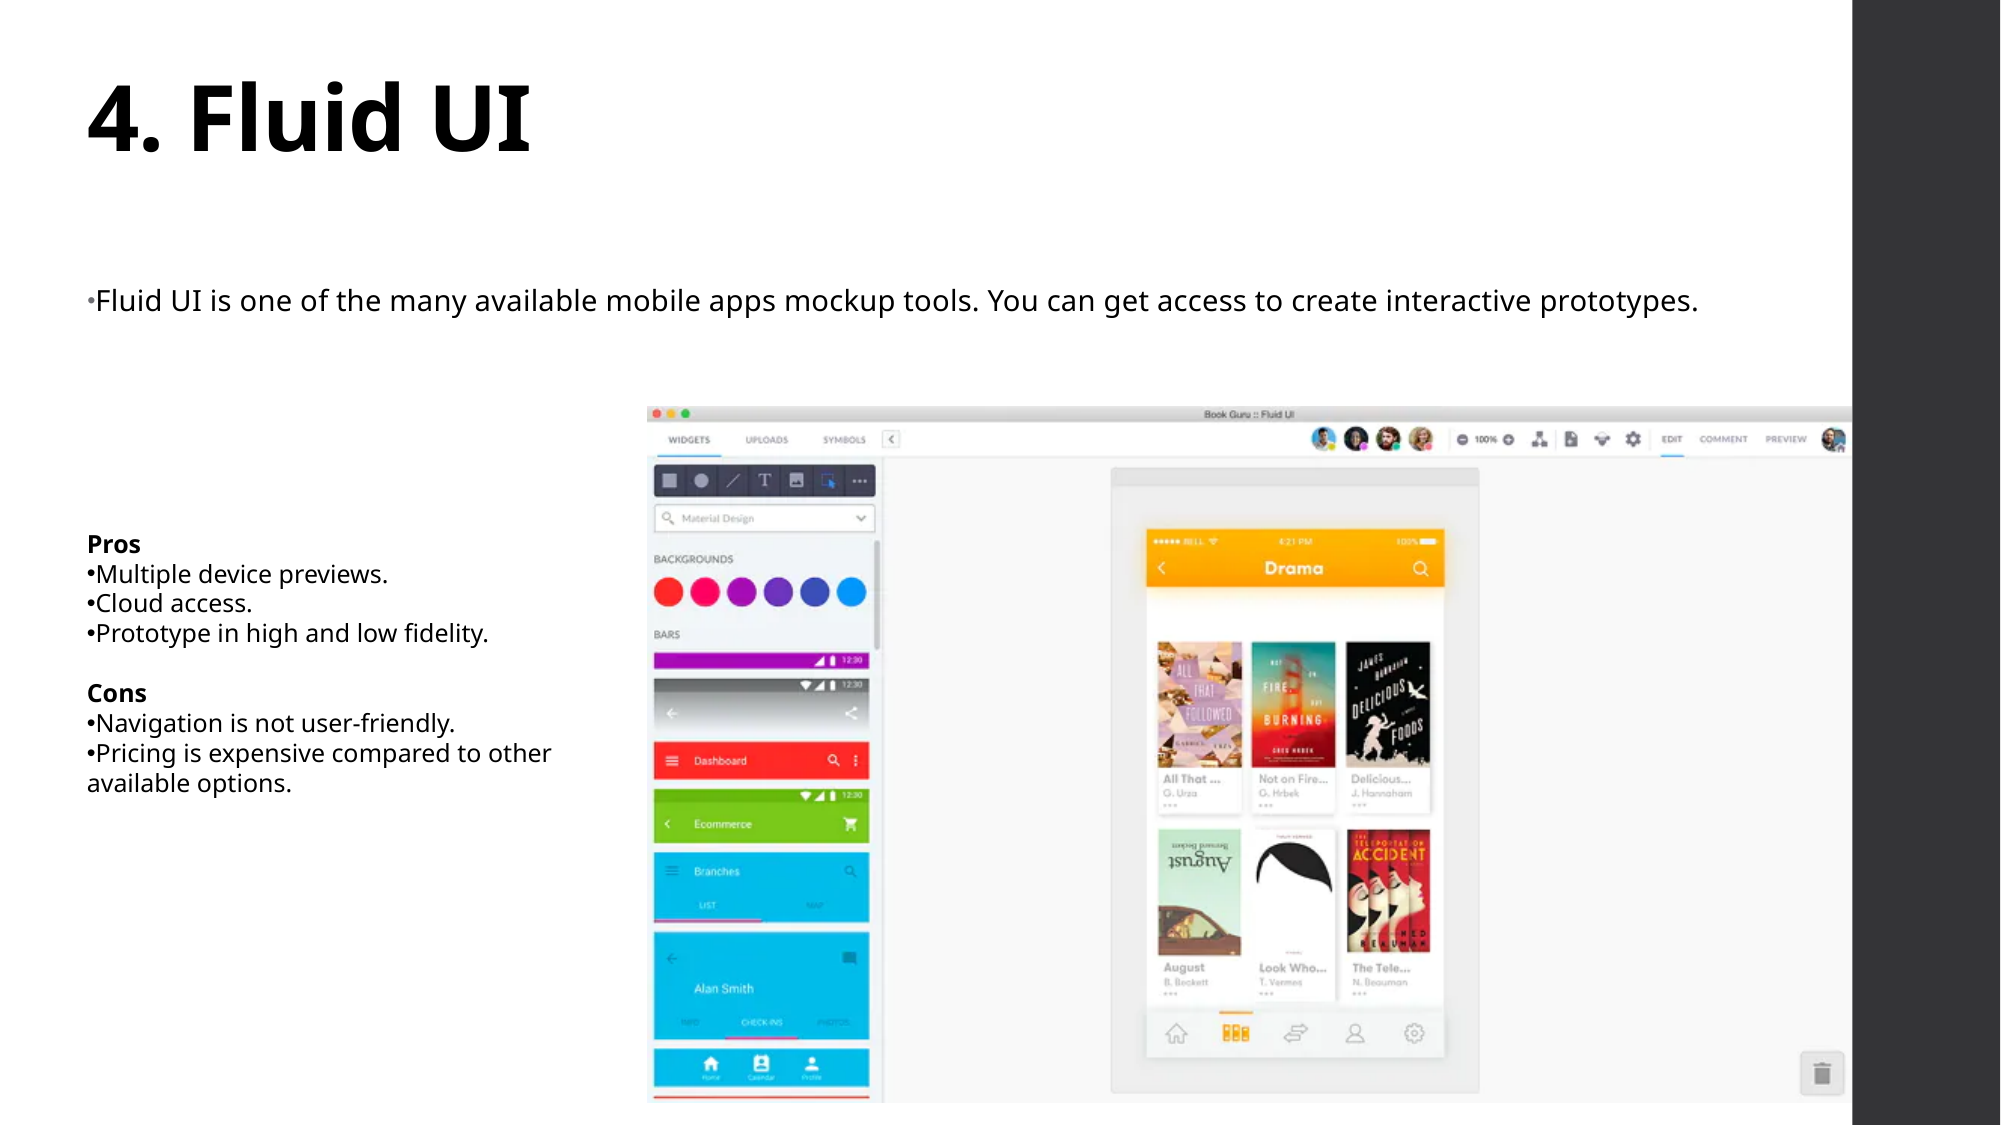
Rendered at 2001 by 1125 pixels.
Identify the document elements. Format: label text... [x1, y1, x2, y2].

picture [646, 406, 1853, 1103]
text_box Pros Multiple device previews. Cloud access. Prototype in high and low fidelity. Cons Navigation is not user-friendly. Pricing is expensive compared to other available options. [72, 520, 635, 835]
list Fluid UI is one of the many available mobile apps mockup tools. You can get access to create interactive prototypes. [72, 277, 1852, 379]
title 4. Fluid UI [72, 60, 1797, 179]
